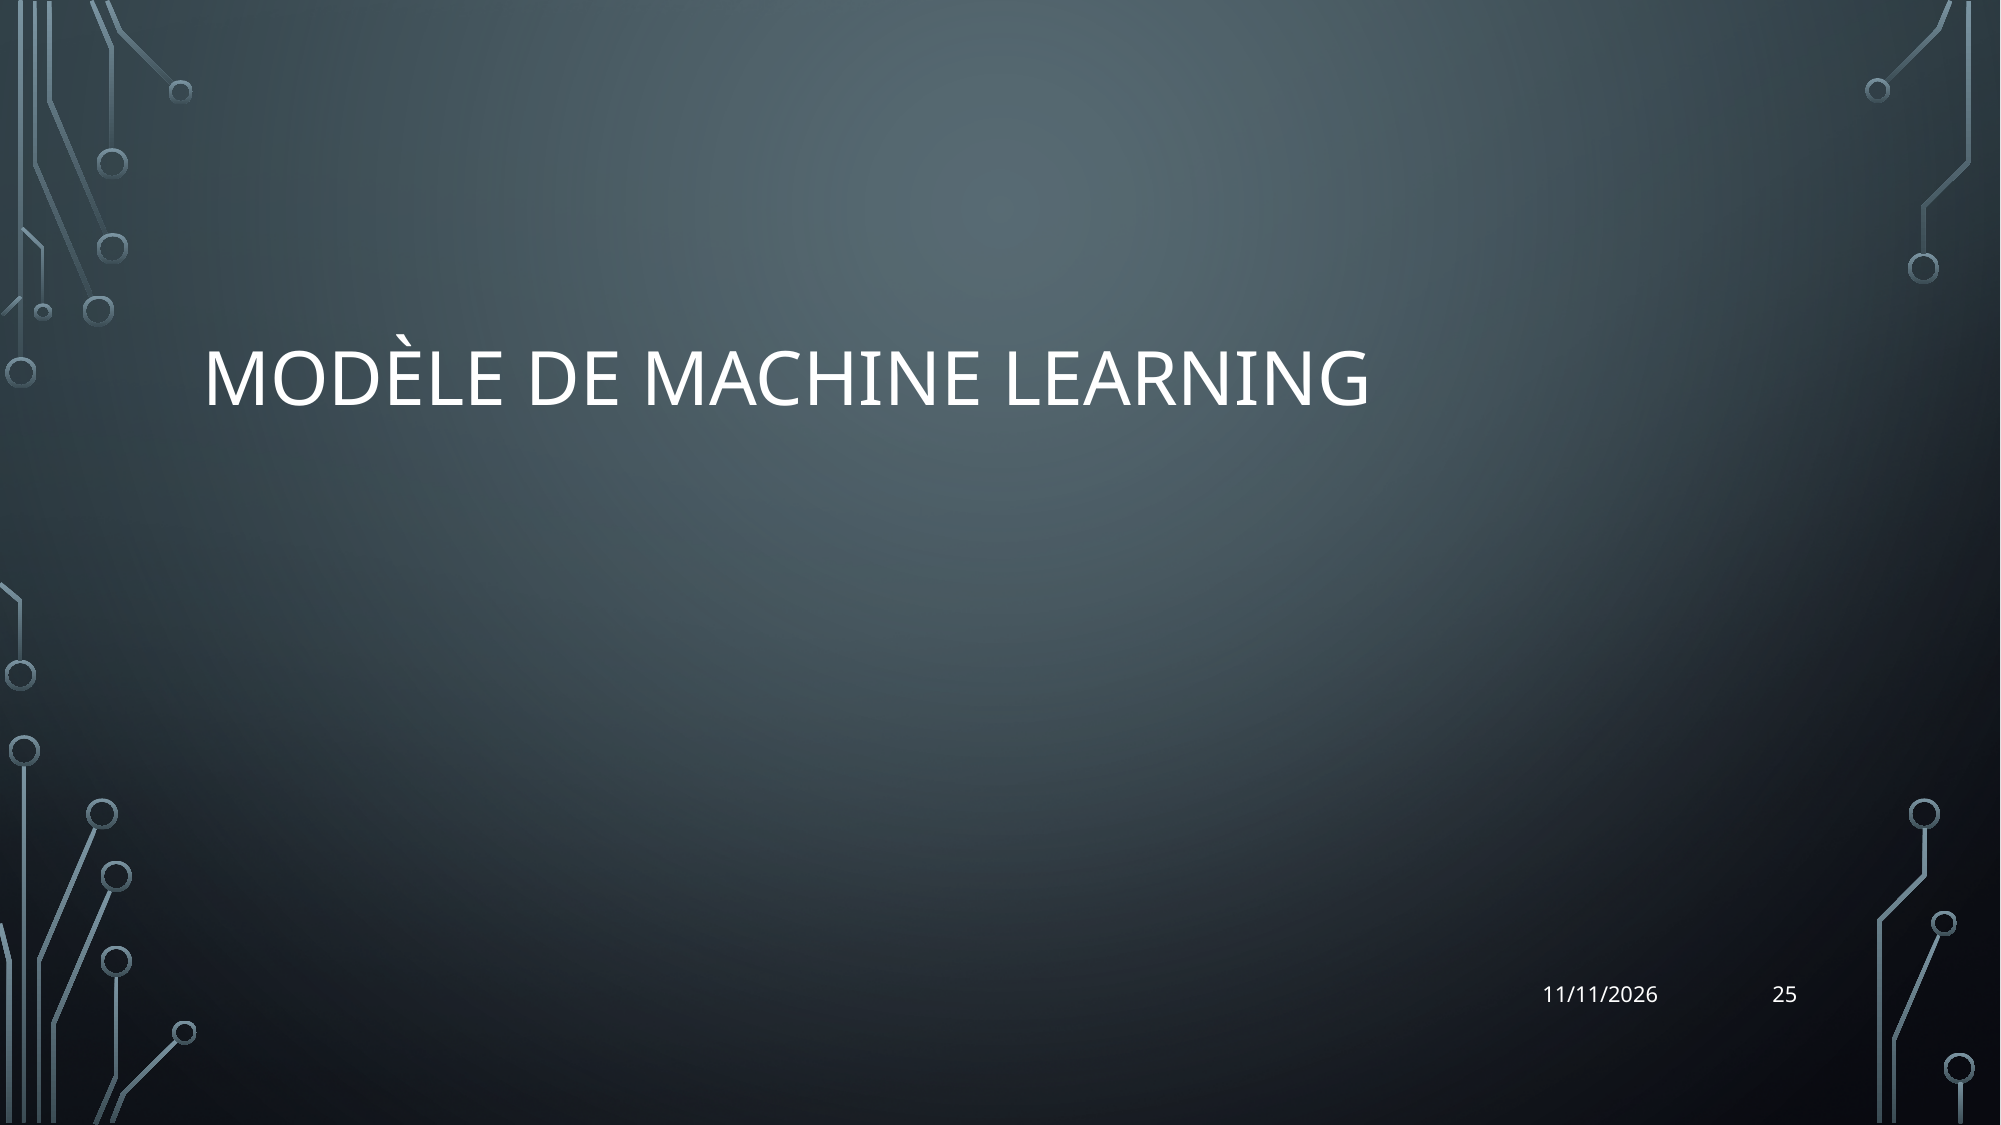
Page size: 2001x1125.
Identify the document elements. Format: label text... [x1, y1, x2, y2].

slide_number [1223, 965, 1674, 1025]
slide_number 25 [1685, 965, 1813, 1025]
title Modèle de machine learning [187, 99, 1813, 663]
